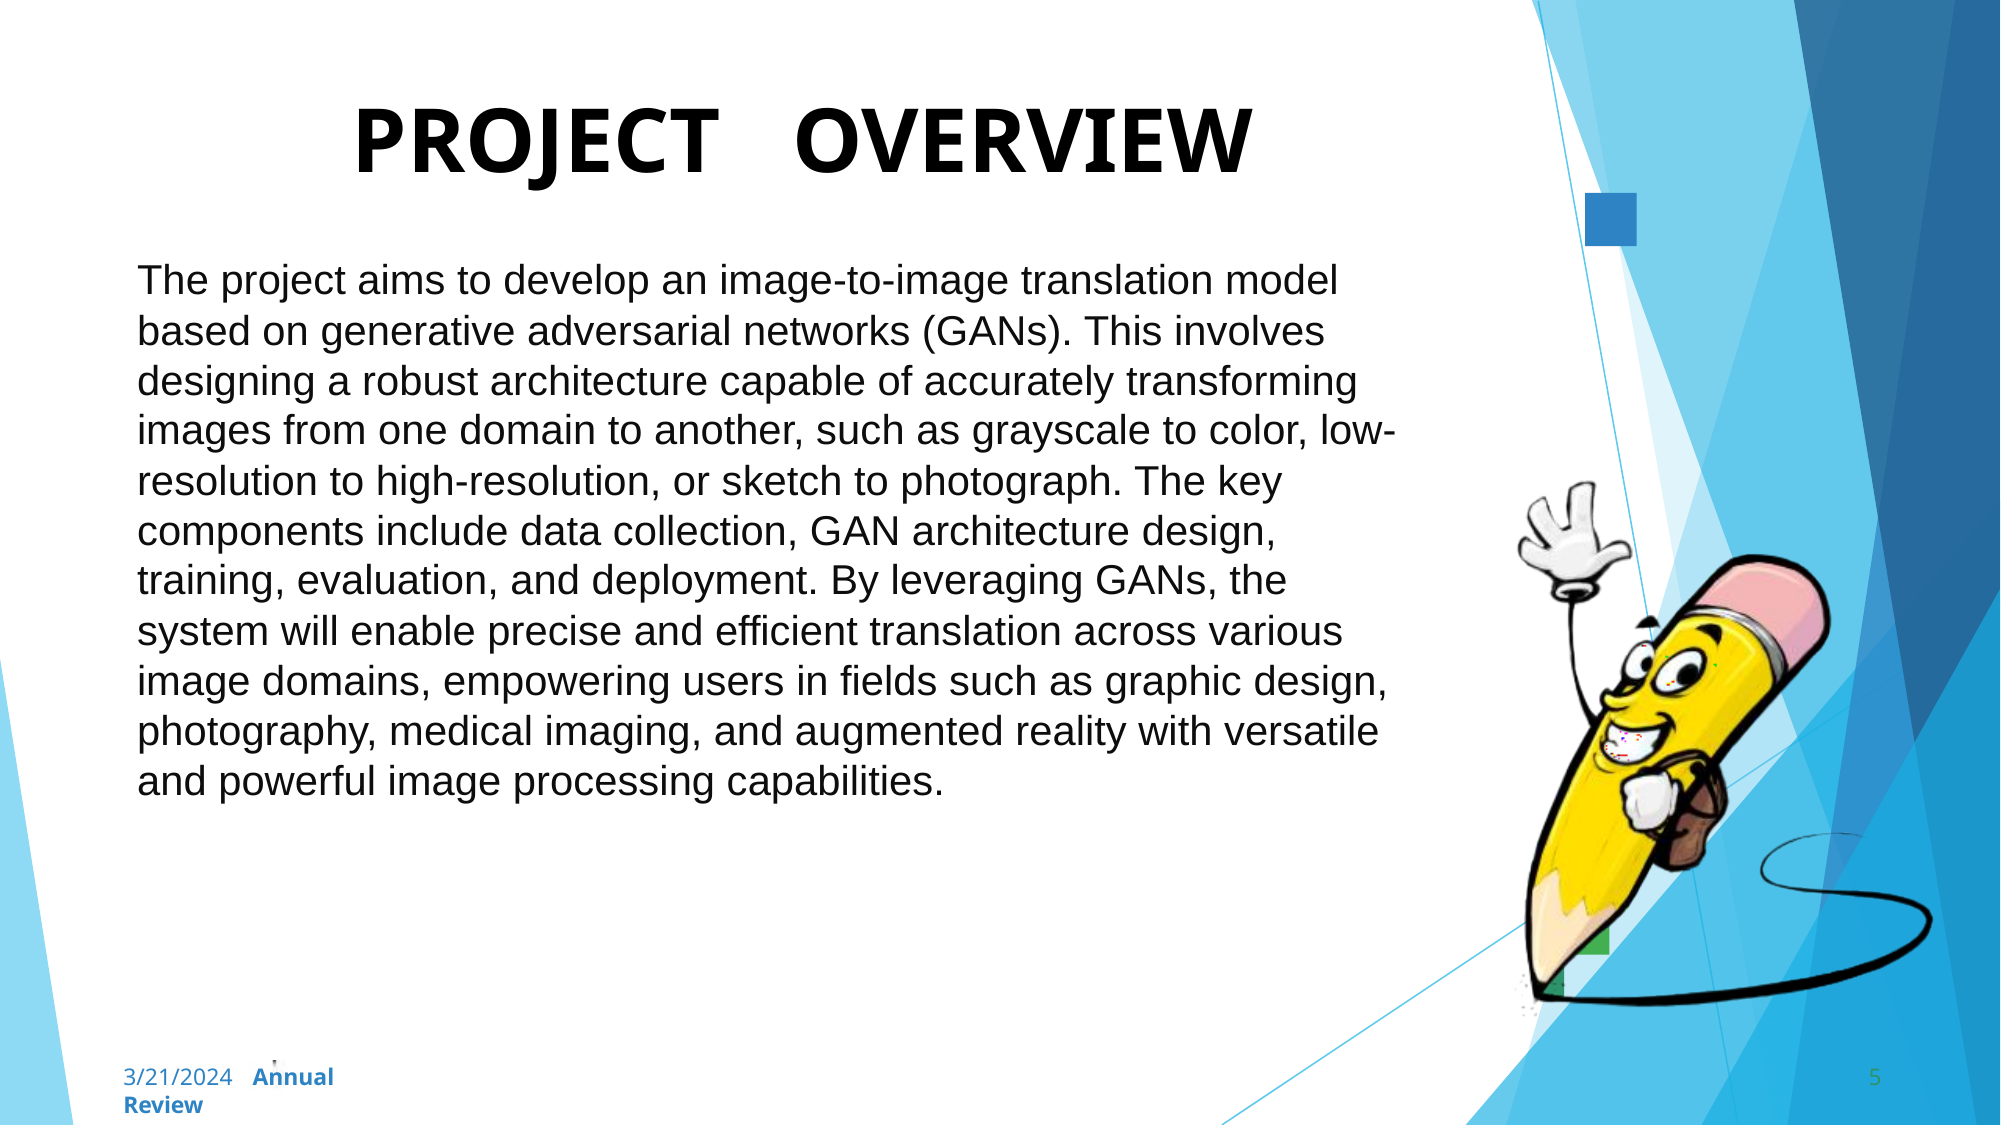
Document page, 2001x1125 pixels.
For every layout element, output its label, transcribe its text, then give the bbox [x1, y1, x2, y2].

slide_number 5 [1849, 1068, 1890, 1125]
text_box [1585, 192, 1637, 247]
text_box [1420, 434, 2000, 1060]
title PROJECT OVERVIEW [190, 81, 1464, 273]
text_box The project aims to develop an image-to-image translation model based on generative adversarial networks (GANs). This involves designing a robust architecture capable of accurately transforming images from one domain to another, such as grayscale to color, low-resolution to high-resolution, or sketch to photograph. The key components include data collection, GAN architecture design, training, evaluation, and deployment. By leveraging GANs, the system will enable precise and efficient translation across various image domains, empowering users in fields such as graphic design, photography, medical imaging, and augmented reality with versatile and powerful image processing capabilities. [122, 245, 1441, 1125]
picture [110, 1060, 463, 1094]
